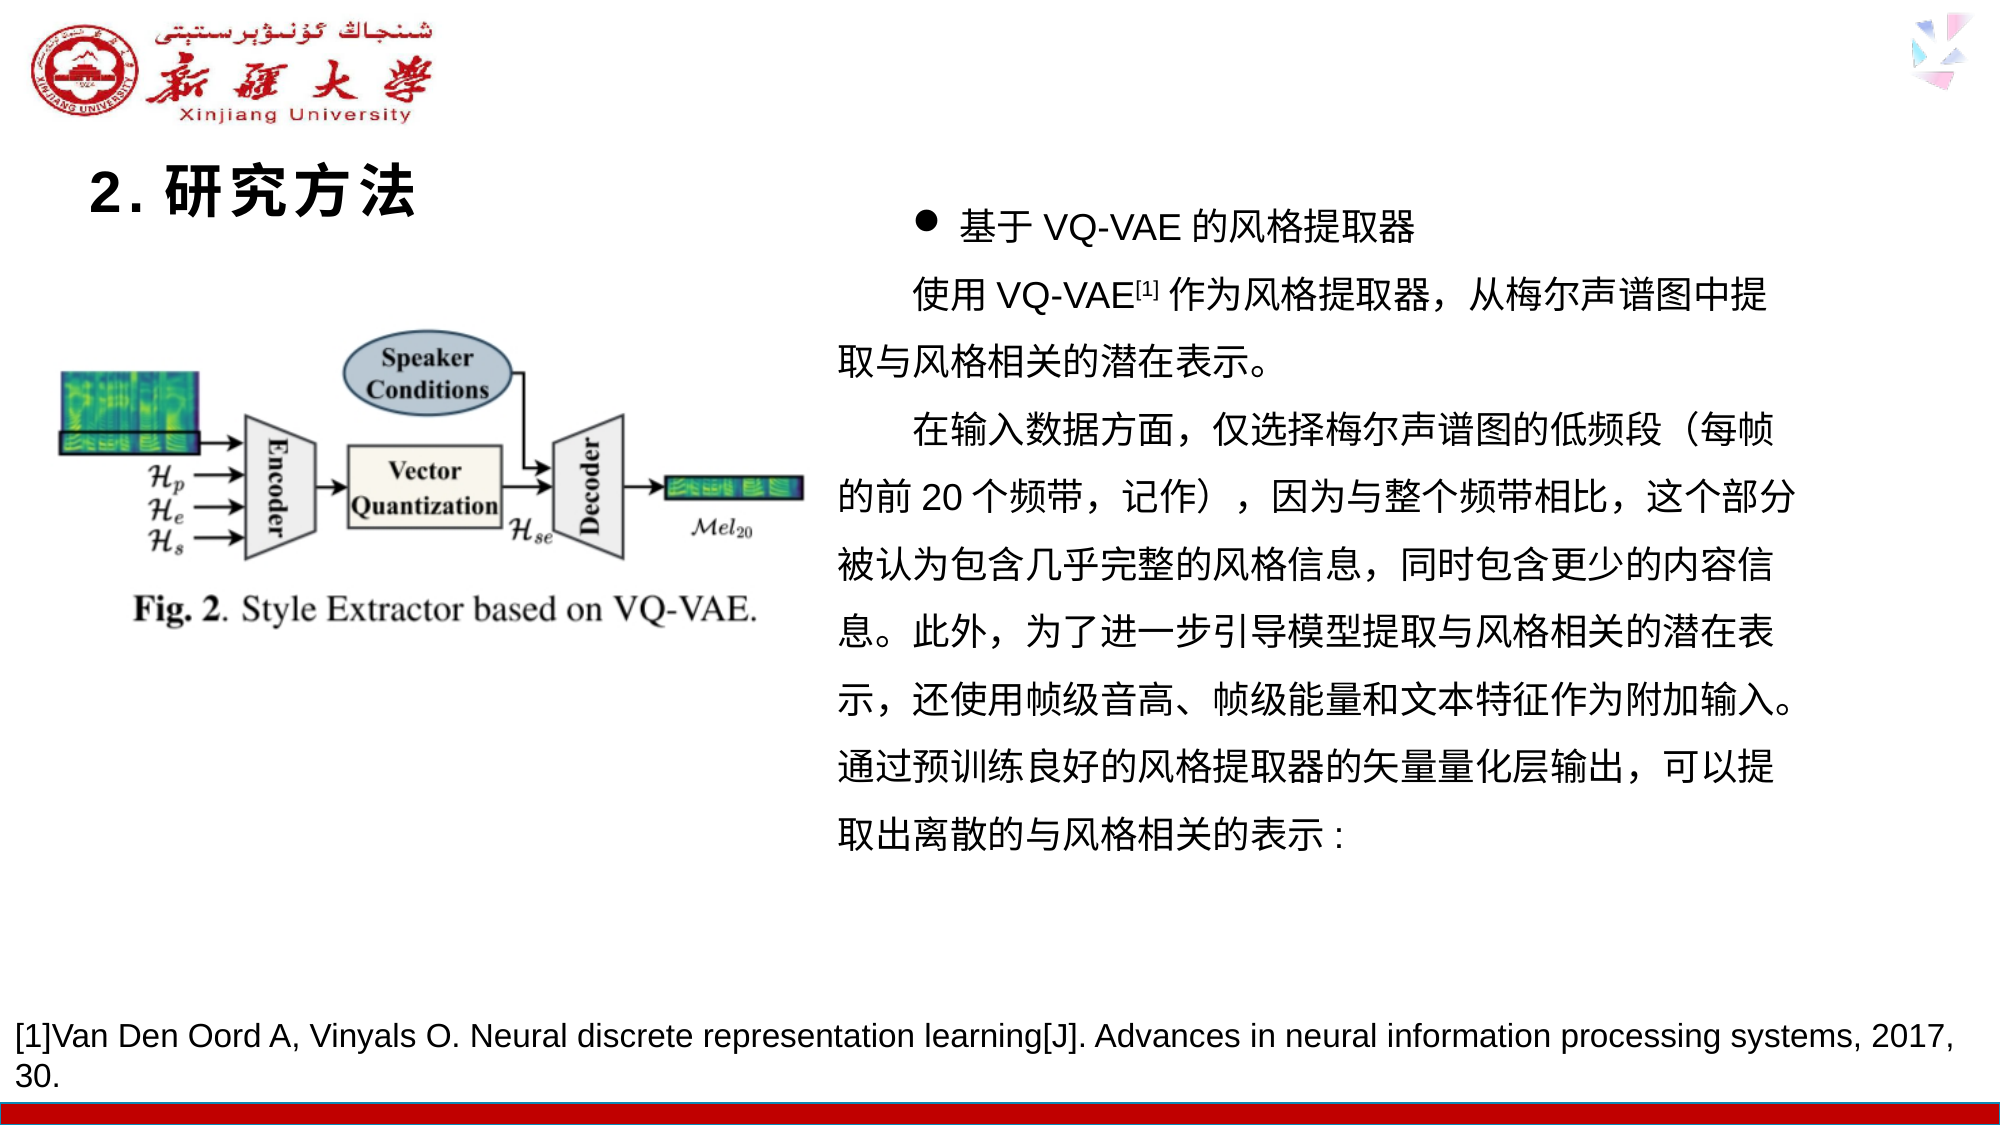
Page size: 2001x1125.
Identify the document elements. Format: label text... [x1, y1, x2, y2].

picture [1881, 0, 2000, 101]
picture [0, 0, 482, 143]
text_box 2.研究方法 [74, 130, 1875, 247]
text_box [0, 1102, 2000, 1125]
text_box [1]Van Den Oord A, Vinyals O. Neural discrete representation learning[J]. Advances in neural information processing systems, 2017, 30. [0, 1007, 2000, 1102]
picture [39, 314, 850, 657]
